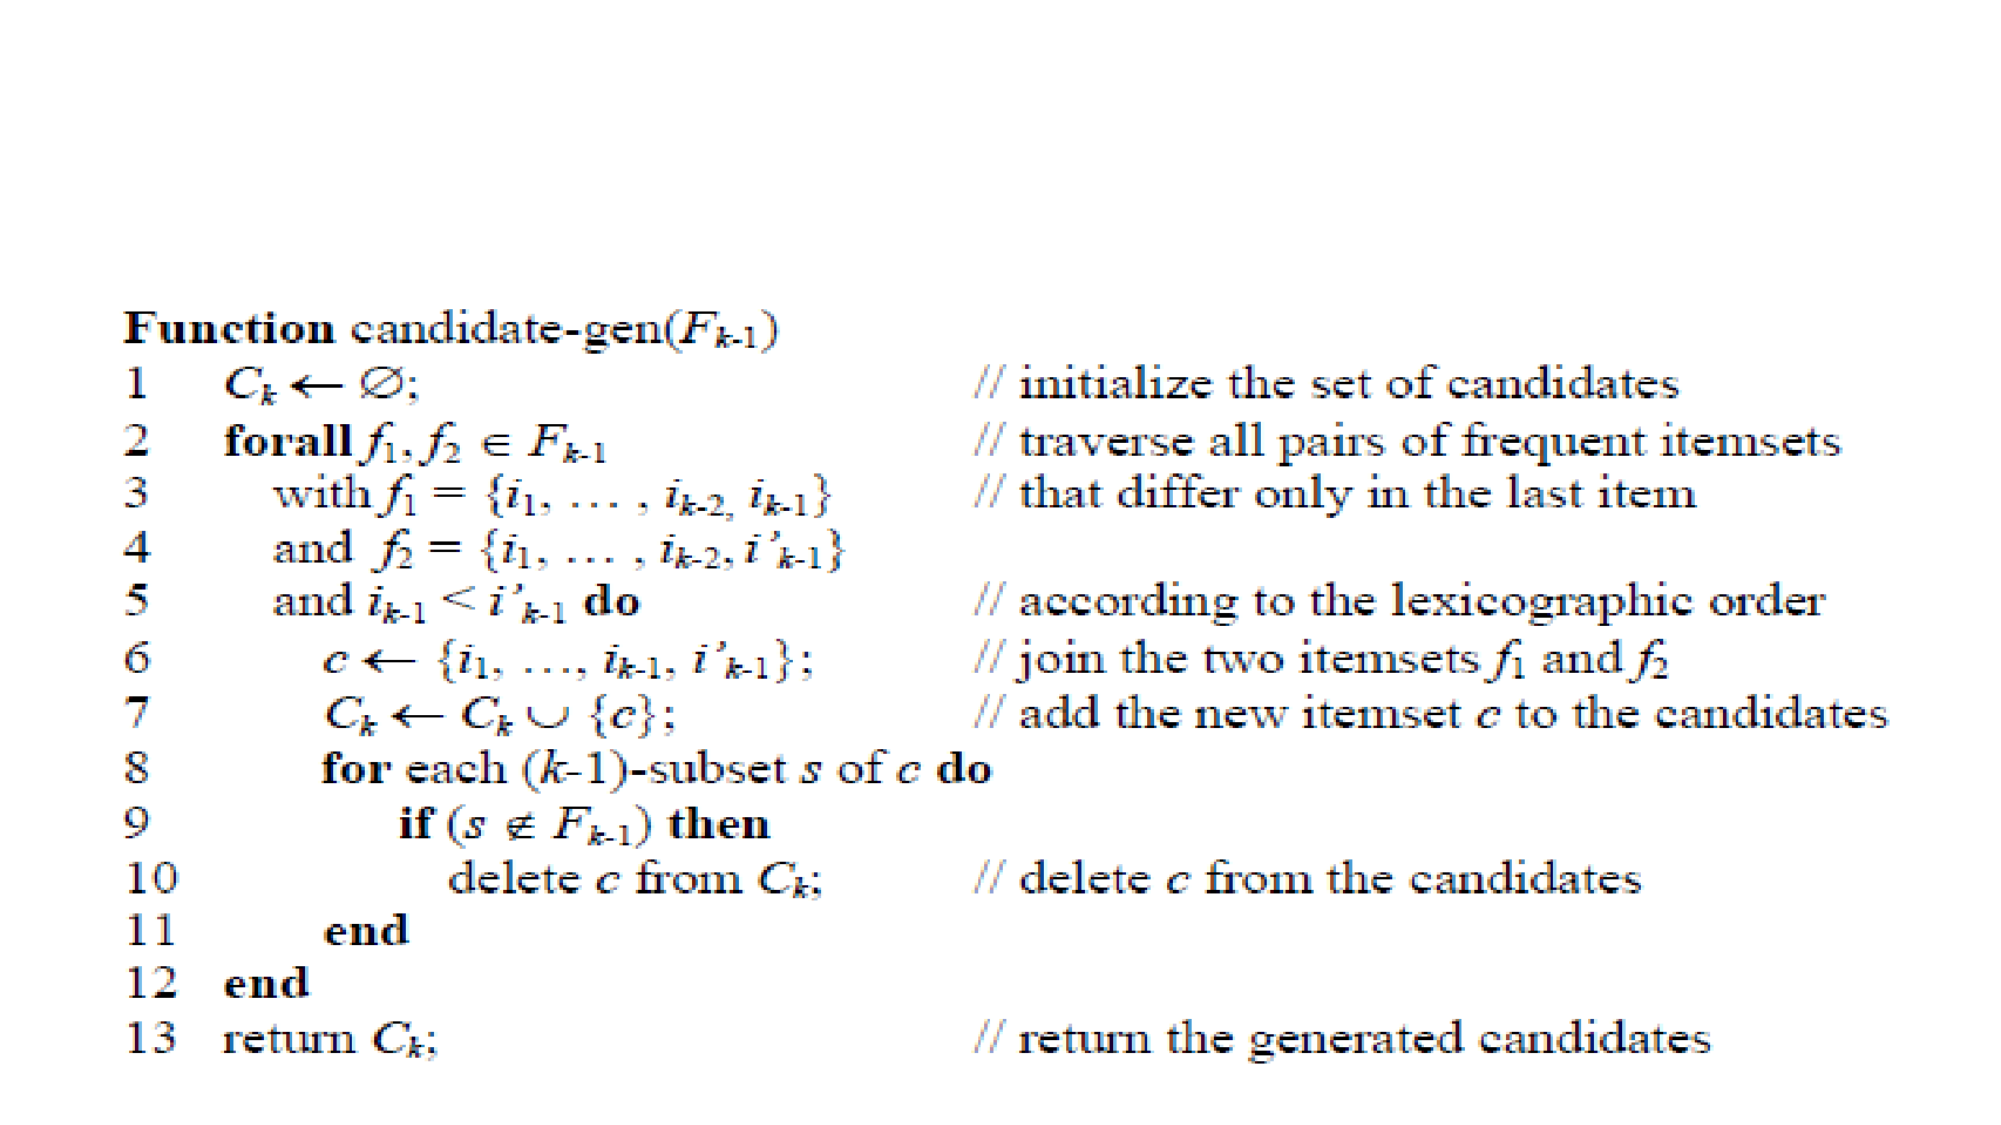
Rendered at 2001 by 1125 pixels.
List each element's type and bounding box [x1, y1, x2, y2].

picture [101, 300, 1899, 1066]
